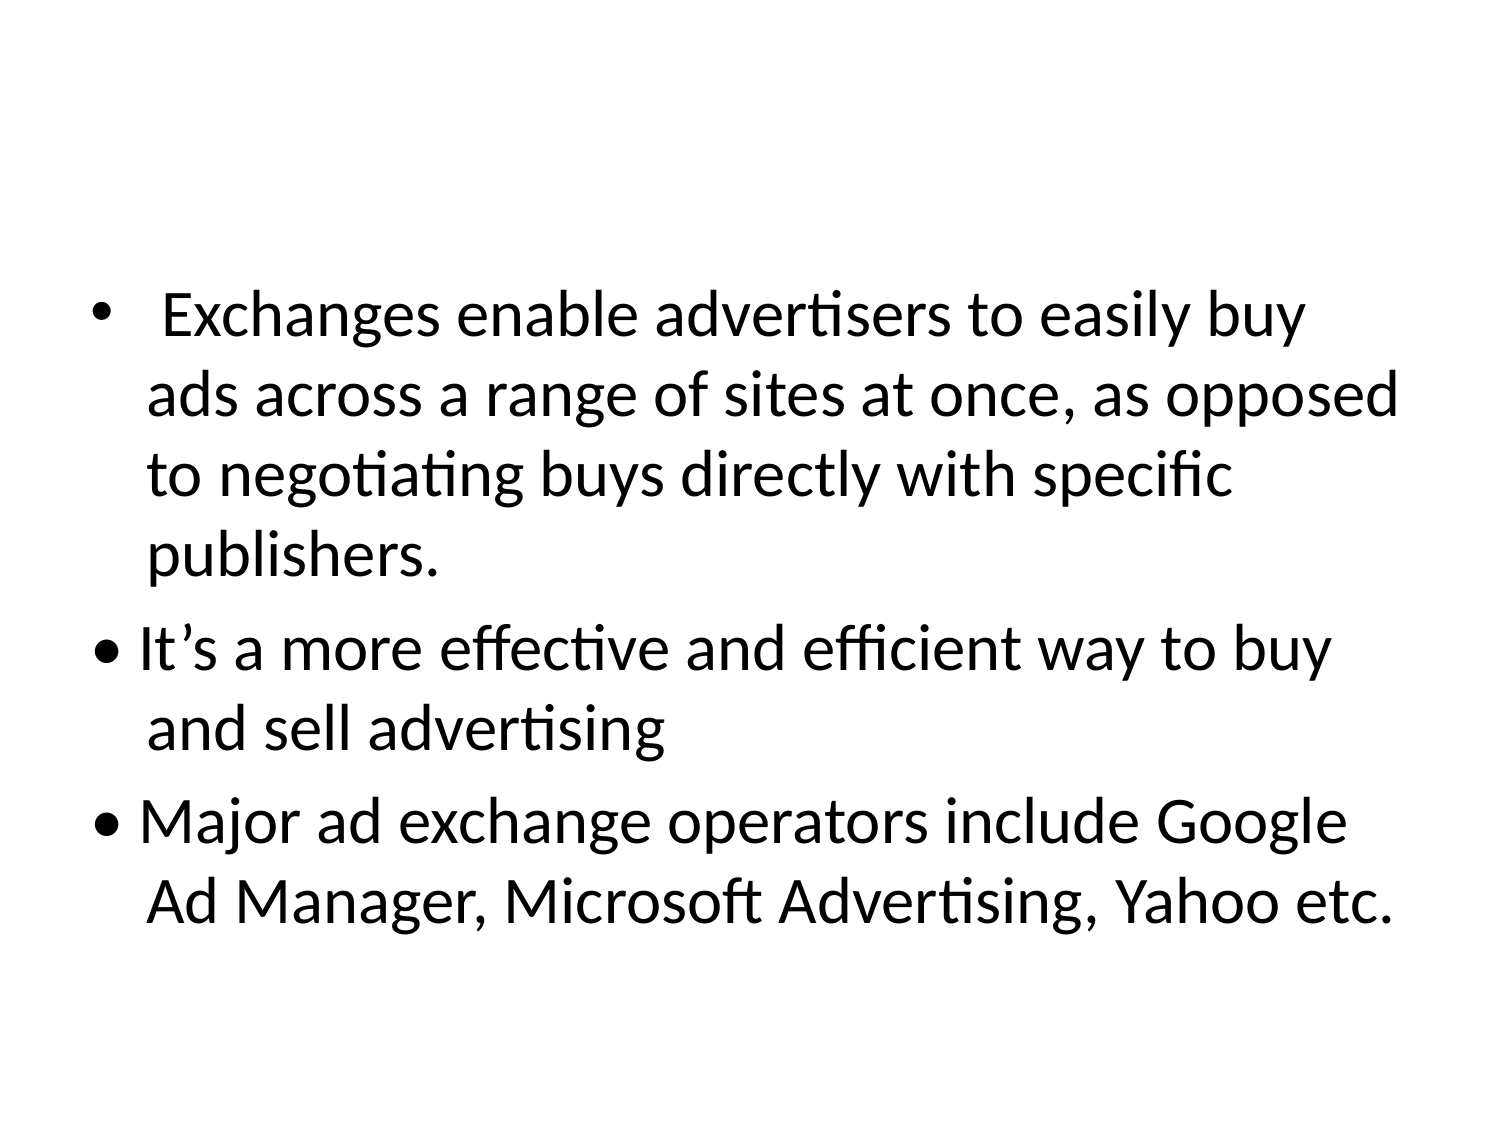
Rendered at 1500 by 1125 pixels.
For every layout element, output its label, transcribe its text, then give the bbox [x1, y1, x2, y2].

list Exchanges enable advertisers to easily buy ads across a range of sites at once, as opposed to negotiating buys directly with specific publishers. • It’s a more effective and efficient way to buy and sell advertising • Major ad exchange operators include Google Ad Manager, Microsoft Advertising, Yahoo etc. [75, 262, 1425, 1005]
